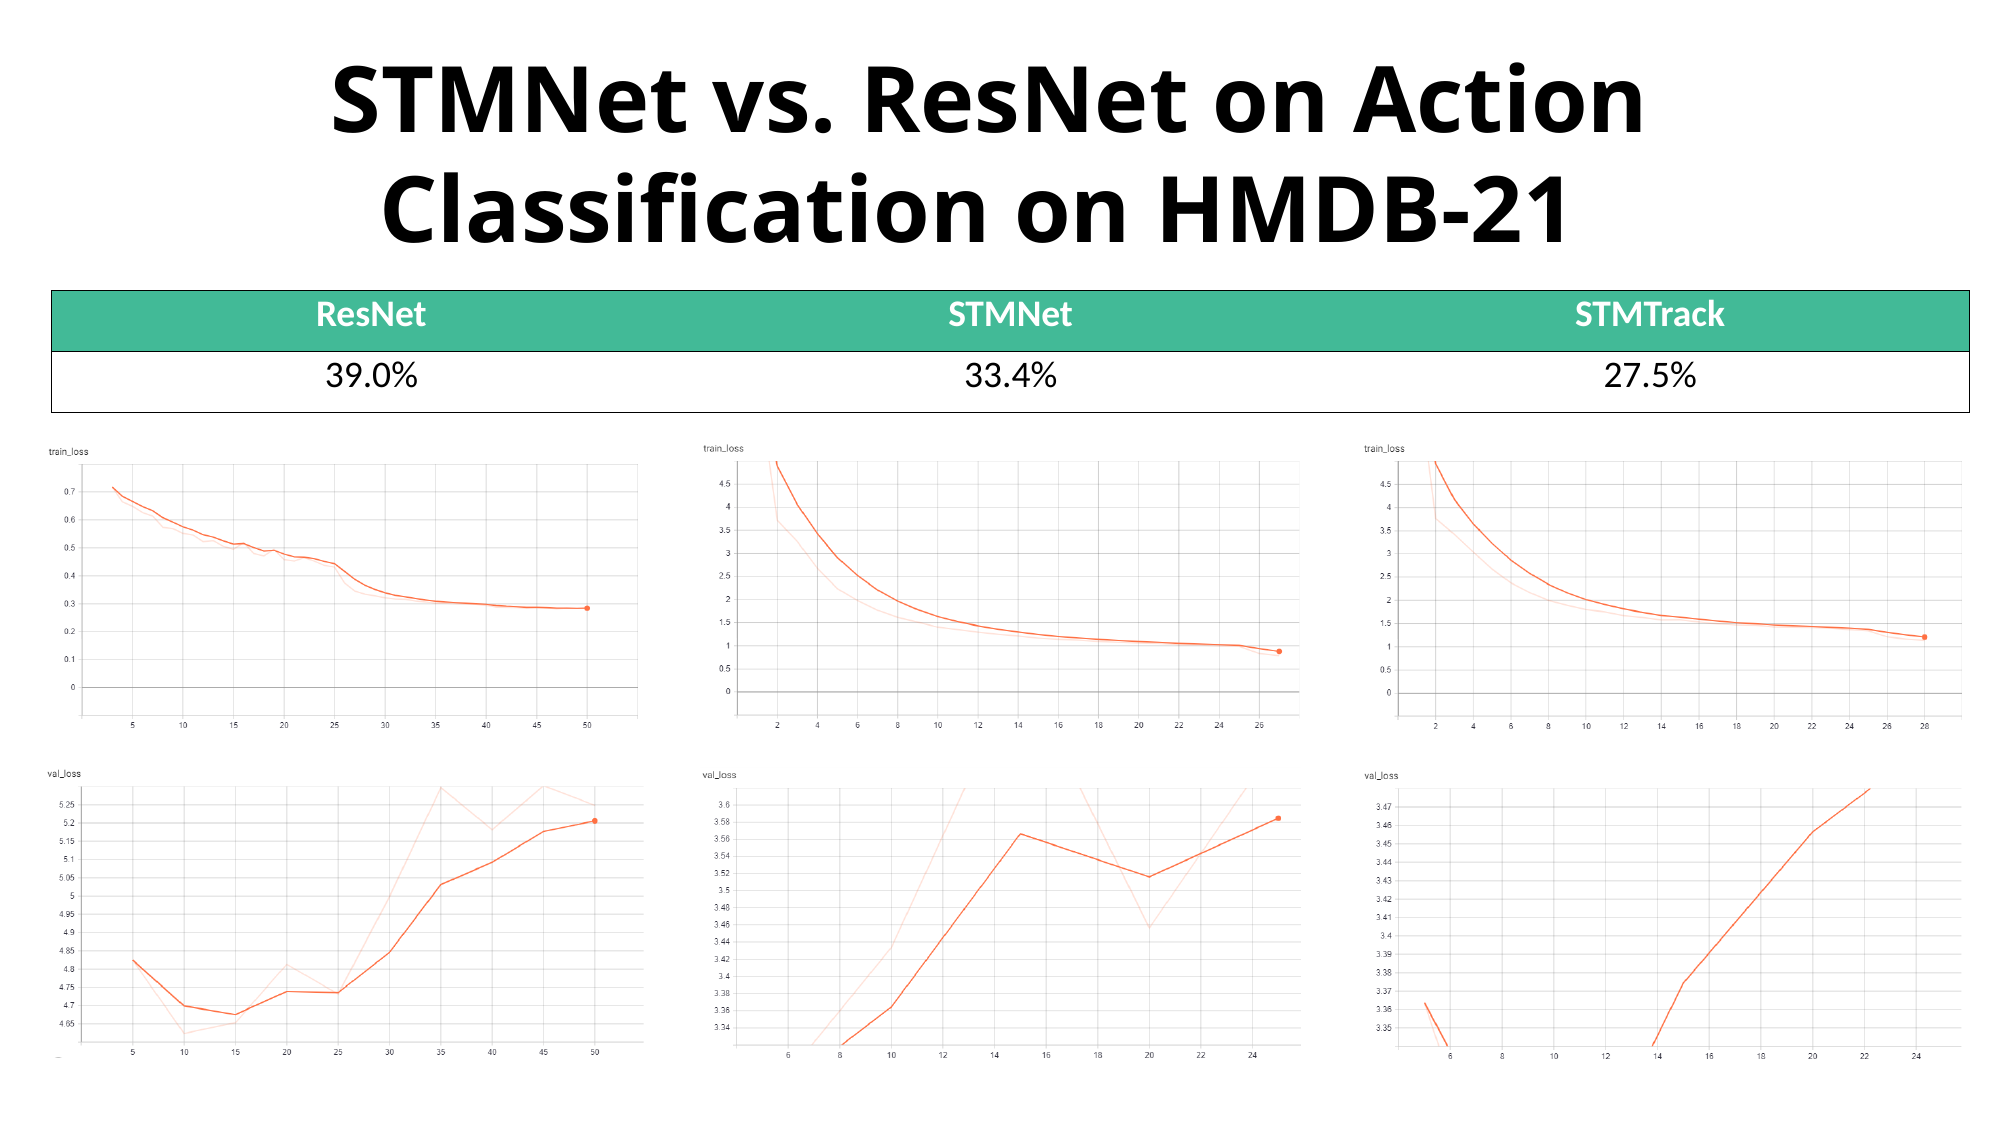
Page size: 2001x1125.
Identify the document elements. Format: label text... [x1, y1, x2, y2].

table_cell 27.5% [1330, 352, 1969, 412]
picture [700, 439, 1300, 730]
table_header STMTrack [1330, 291, 1969, 351]
picture [1360, 439, 1964, 730]
picture [43, 439, 640, 730]
table_cell 33.4% [691, 352, 1330, 412]
table_header STMNet [691, 291, 1330, 351]
table_cell 39.0% [52, 352, 691, 412]
table_header ResNet [52, 291, 691, 351]
picture [1360, 767, 1962, 1061]
picture [43, 767, 644, 1058]
picture [700, 767, 1301, 1060]
text_box STMNet vs. ResNet on Action Classification on HMDB-21 [62, 32, 1918, 268]
